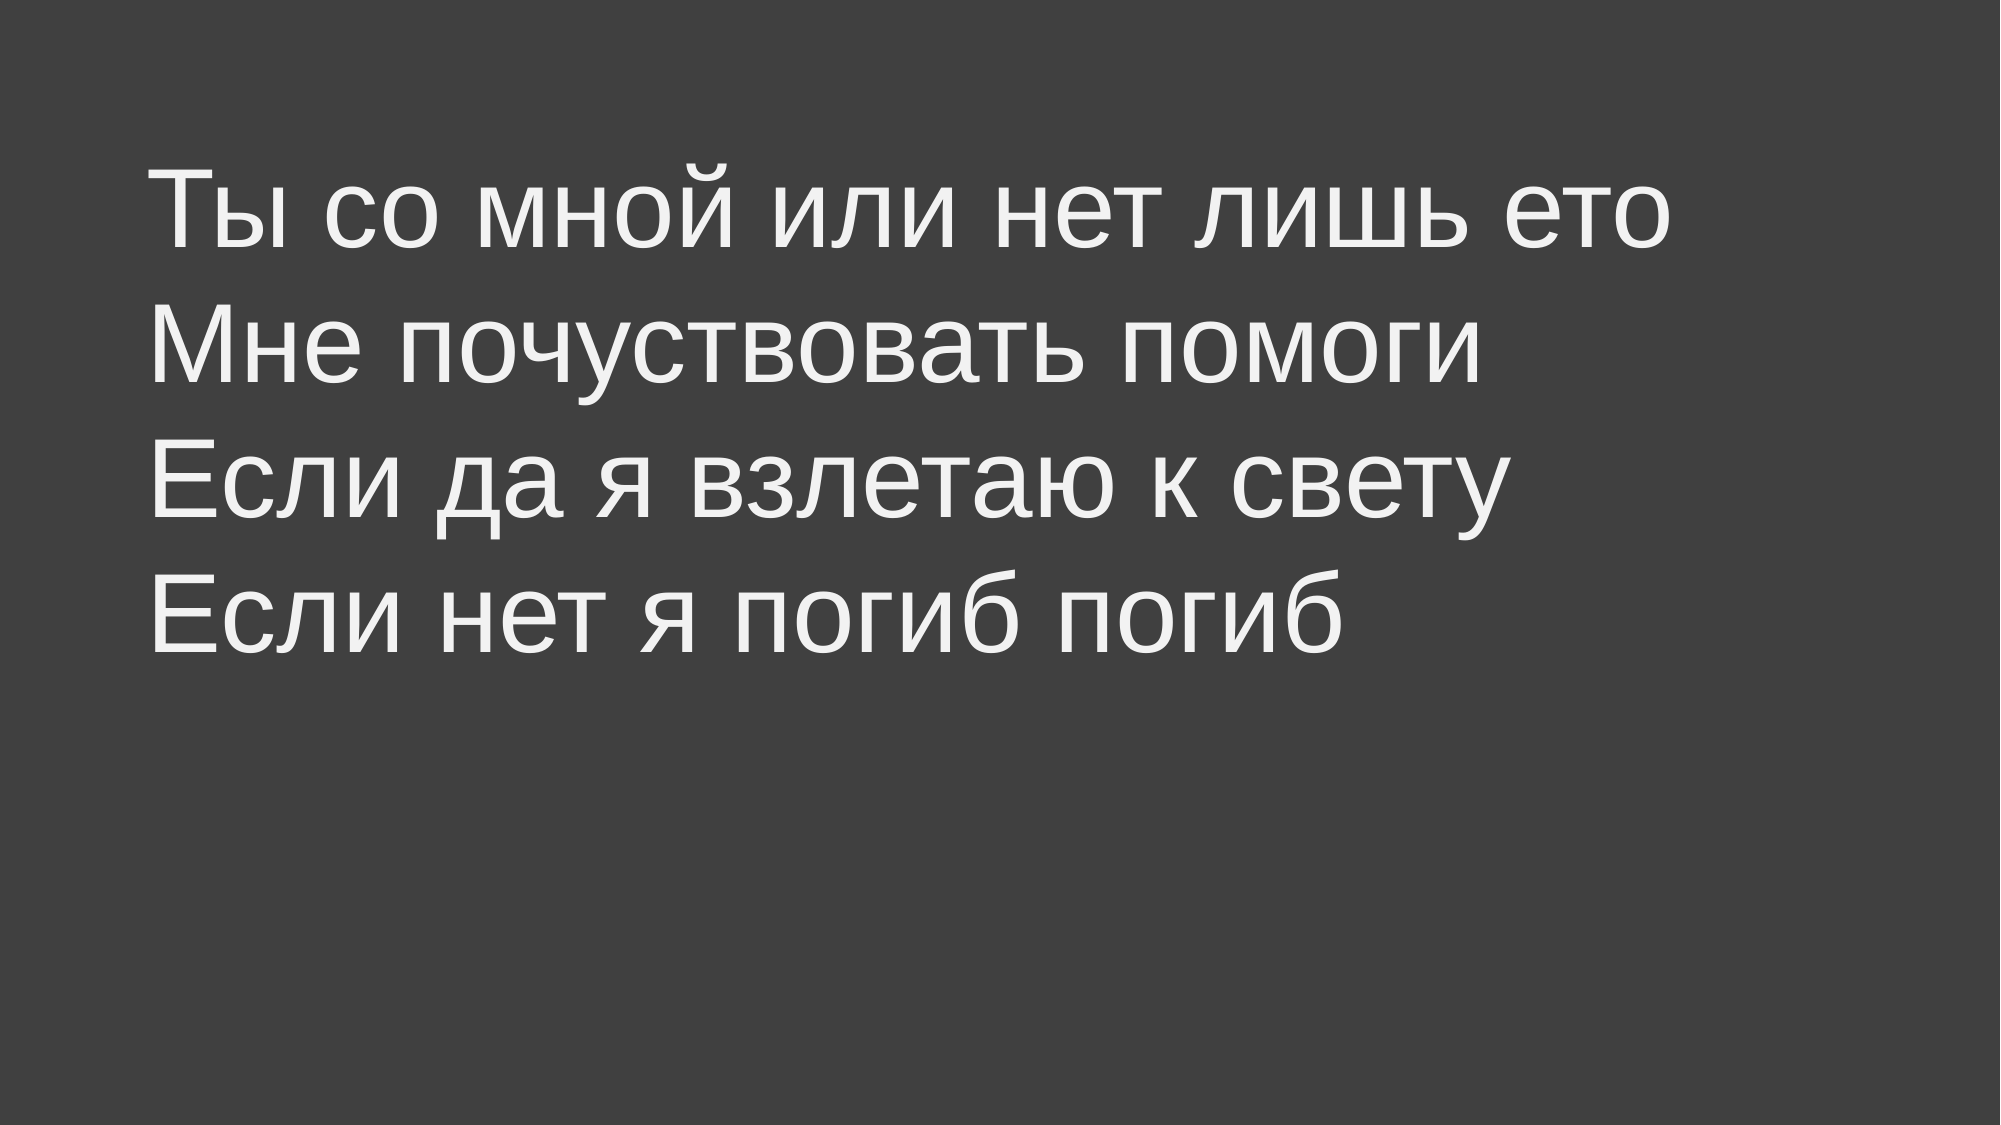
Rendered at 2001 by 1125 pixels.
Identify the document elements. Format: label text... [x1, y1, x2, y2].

text_box Ты со мной или нет лишь ето Мне почуствовать помоги Если да я взлетаю к свету Если нет я погиб погиб [131, 127, 1875, 988]
